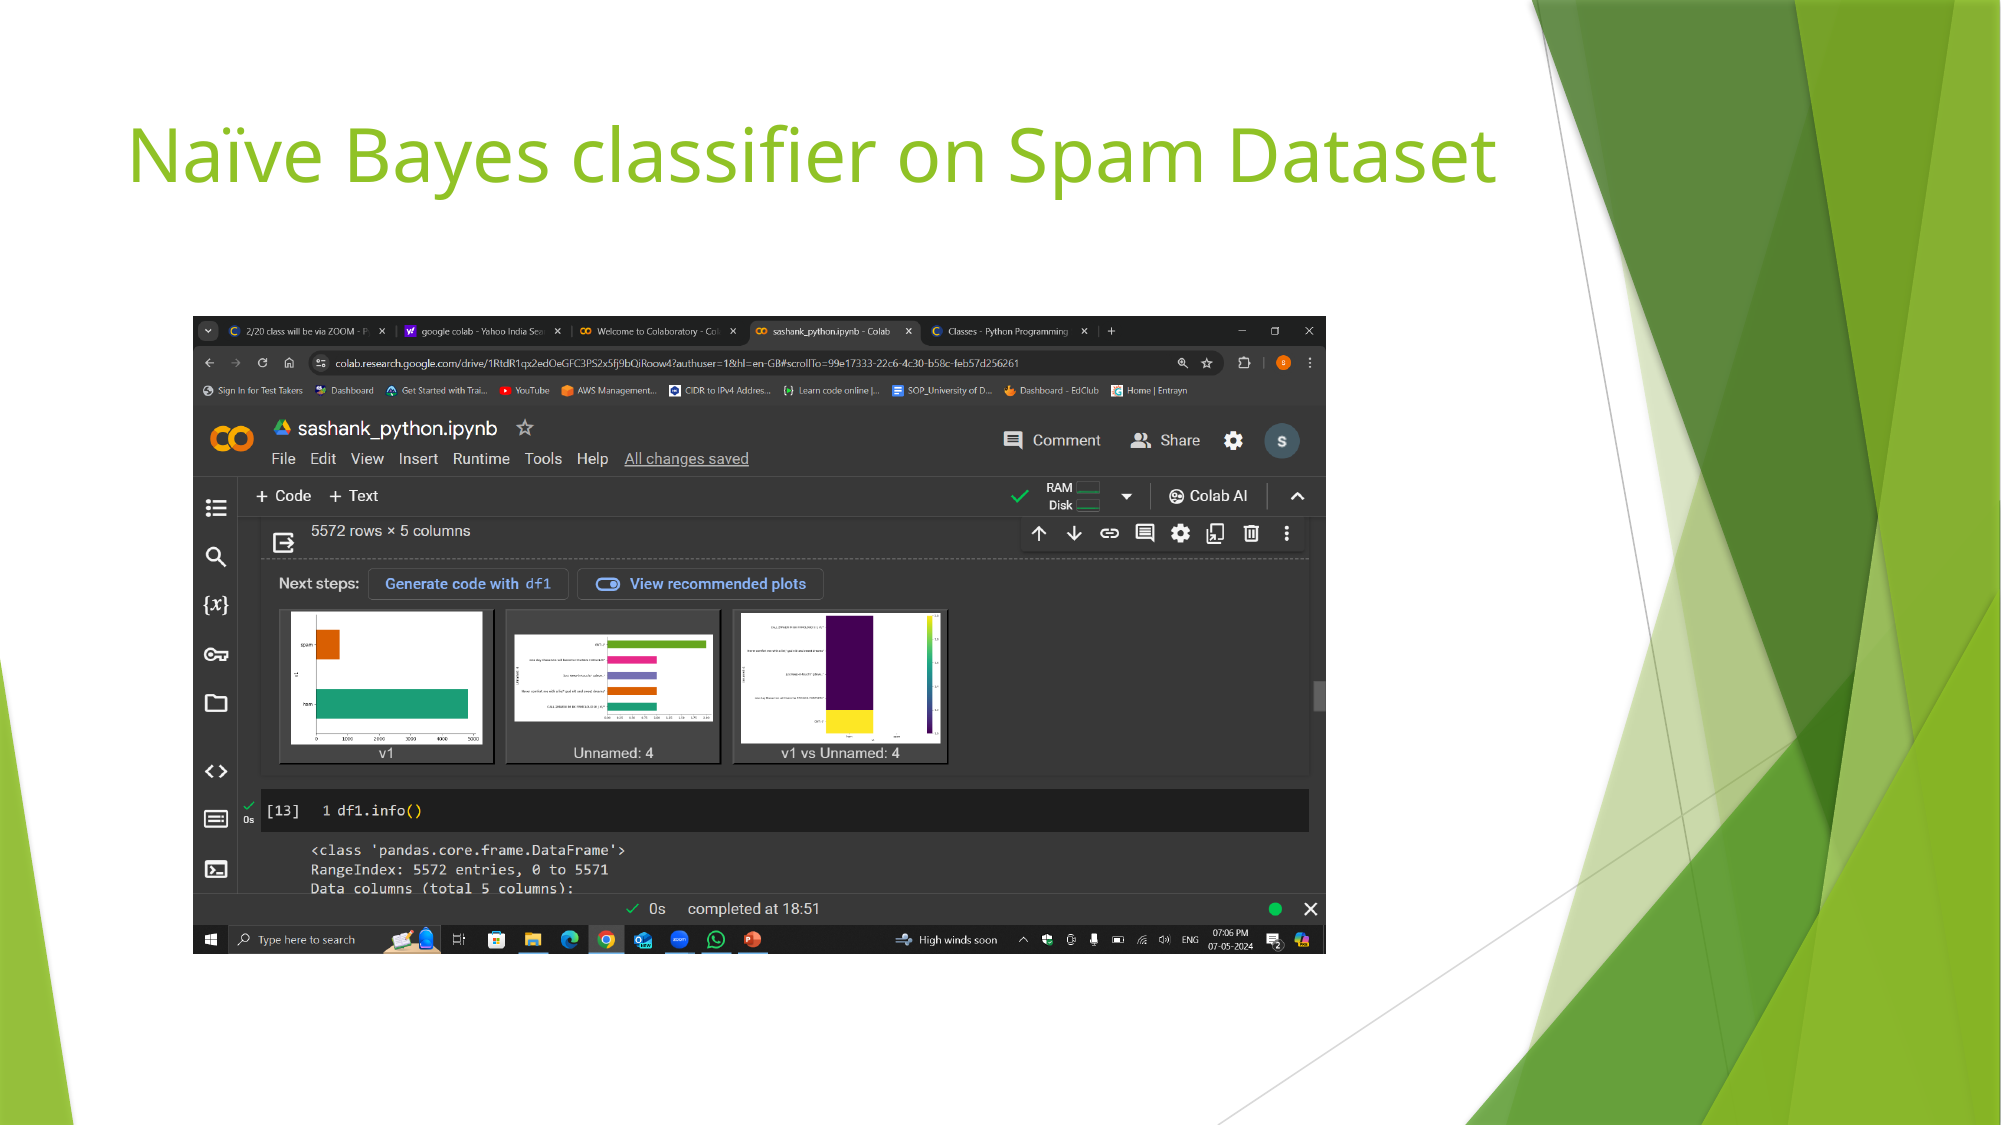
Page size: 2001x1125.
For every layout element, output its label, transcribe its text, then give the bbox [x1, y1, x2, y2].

title Naïve Bayes classifier on Spam Dataset [111, 99, 1522, 317]
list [192, 316, 1326, 954]
